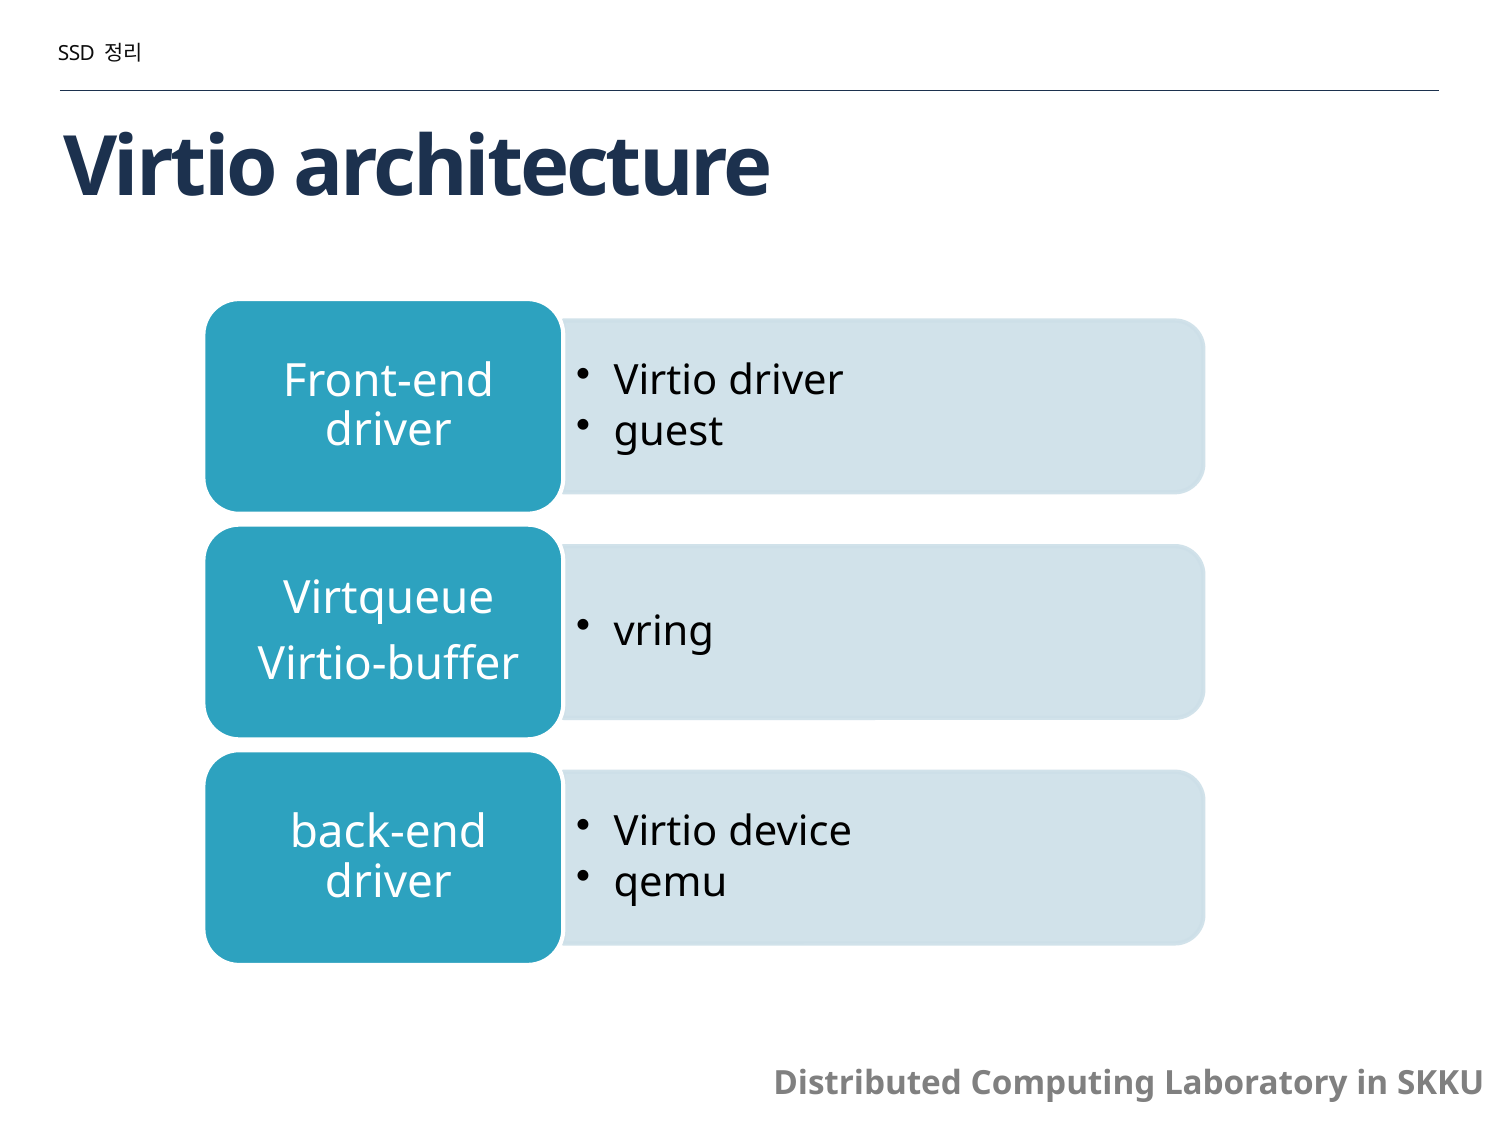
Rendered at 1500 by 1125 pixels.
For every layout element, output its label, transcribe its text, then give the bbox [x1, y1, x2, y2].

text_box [203, 298, 1204, 966]
text_box SSD 정리 [43, 32, 483, 72]
title Virtio architecture [48, 114, 1476, 211]
text_box Distributed Computing Laboratory in SKKU [758, 1053, 1500, 1116]
